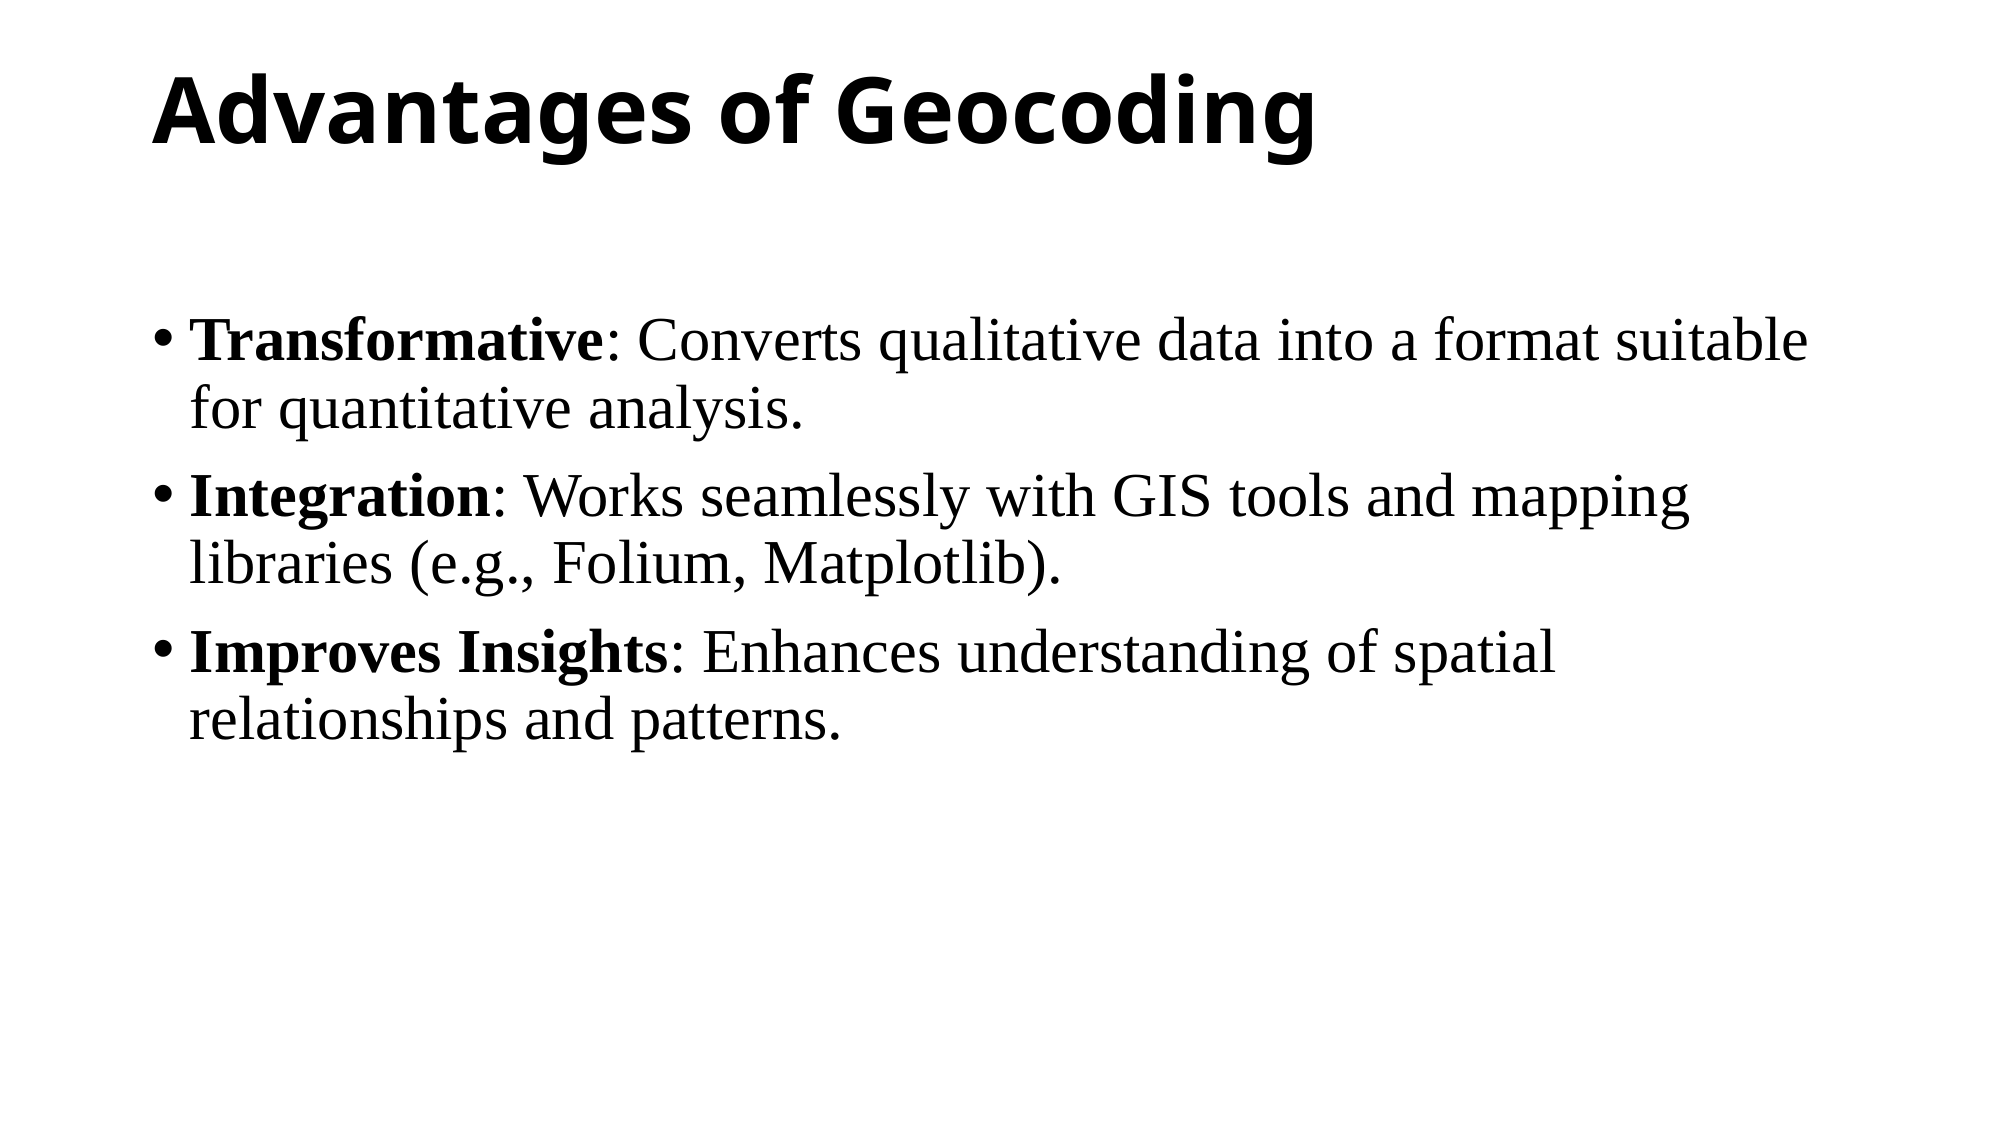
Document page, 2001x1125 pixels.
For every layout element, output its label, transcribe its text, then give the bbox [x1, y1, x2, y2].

title Advantages of Geocoding [137, 59, 1863, 278]
list Transformative: Converts qualitative data into a format suitable for quantitative analysis. Integration: Works seamlessly with GIS tools and mapping libraries (e.g., Folium, Matplotlib). Improves Insights: Enhances understanding of spatial relationships and patterns. [137, 299, 1863, 1014]
